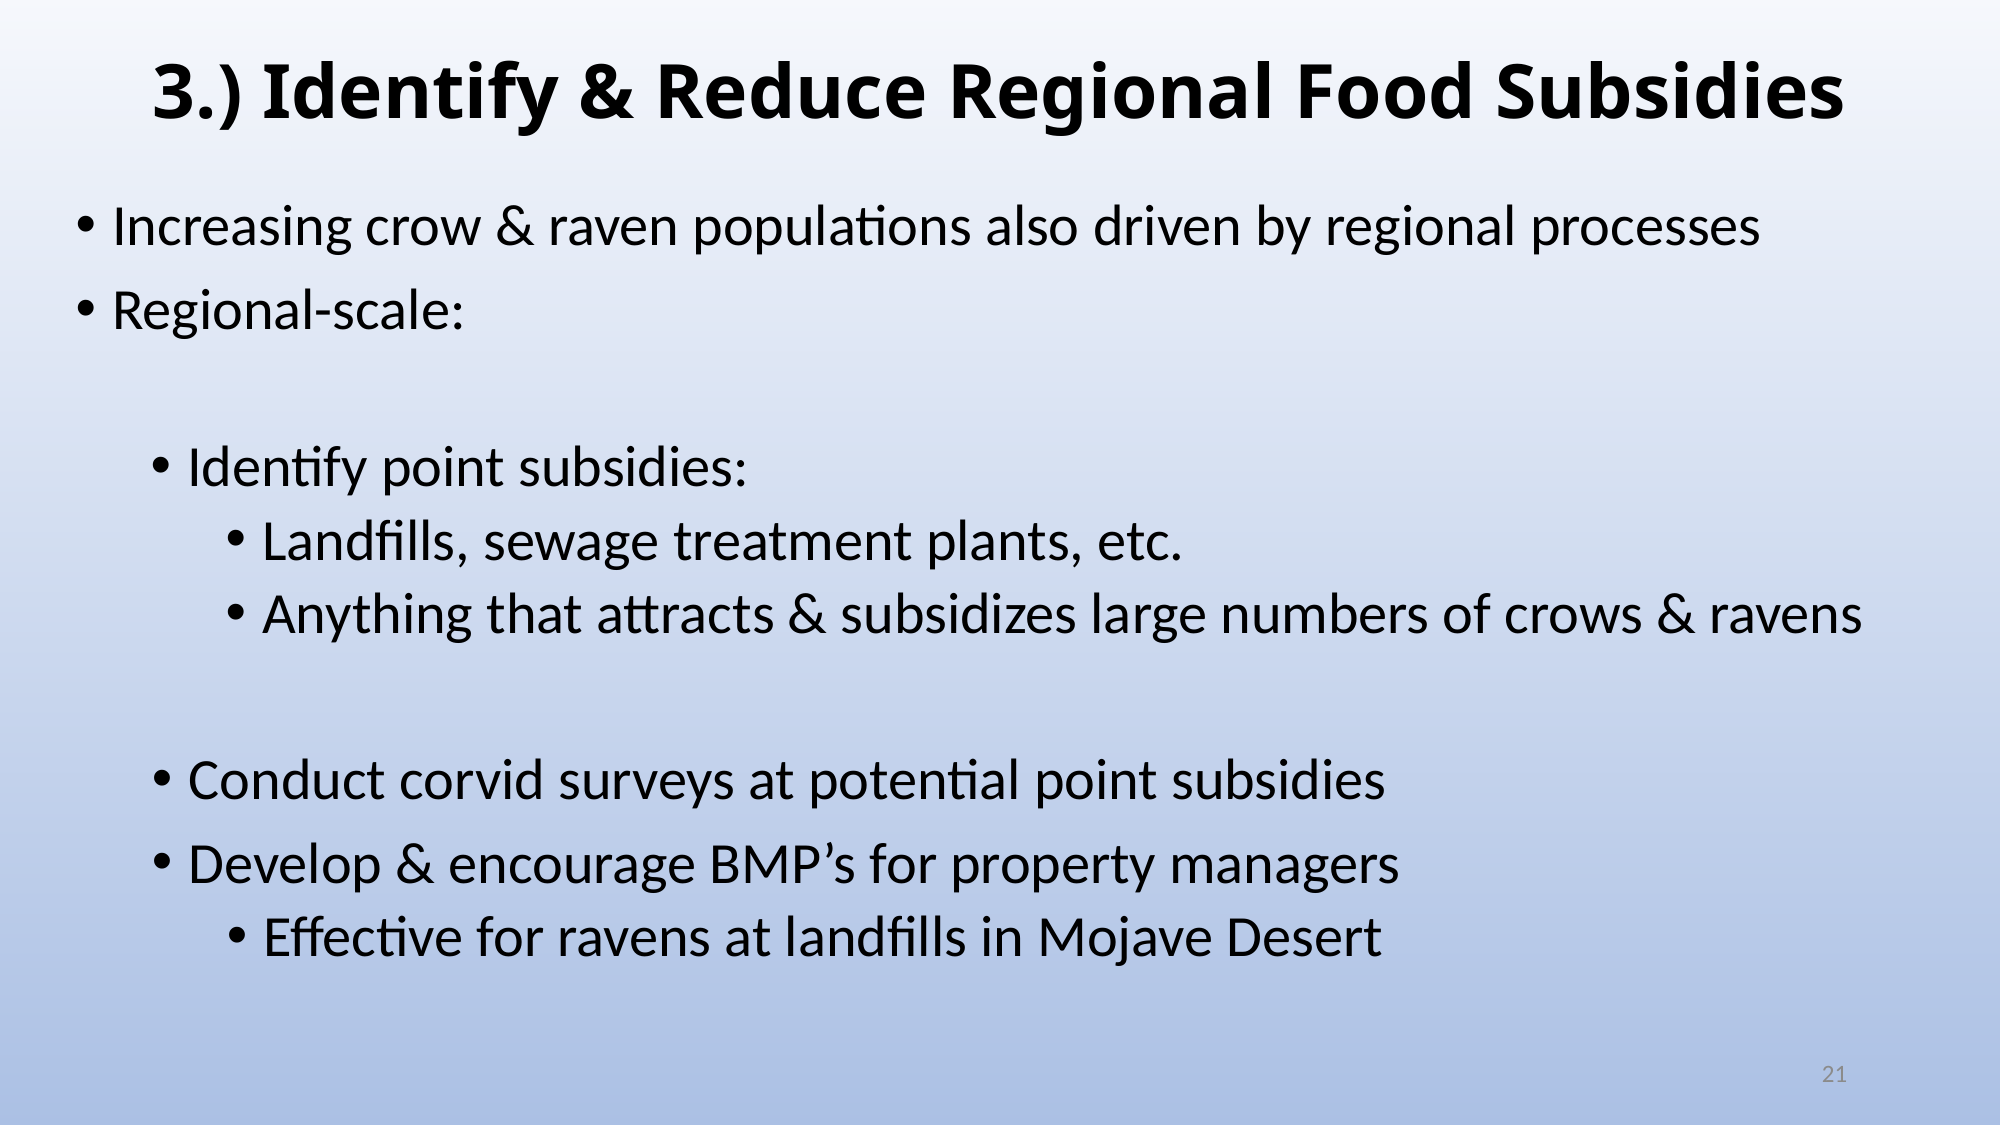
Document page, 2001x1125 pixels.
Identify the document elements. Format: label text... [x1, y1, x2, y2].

title 3.) Identify & Reduce Regional Food Subsidies [0, 0, 2000, 188]
slide_number 21 [1412, 1042, 1863, 1103]
list Increasing crow & raven populations also driven by regional processes Regional-scale: Identify point subsidies: Landfills, sewage treatment plants, etc. Anything that attracts & subsidizes large numbers of crows & ravens Conduct corvid surveys at potential point subsidies Develop & encourage BMP’s for property managers Effective for ravens at landfills in Mojave Desert [60, 188, 1945, 1103]
